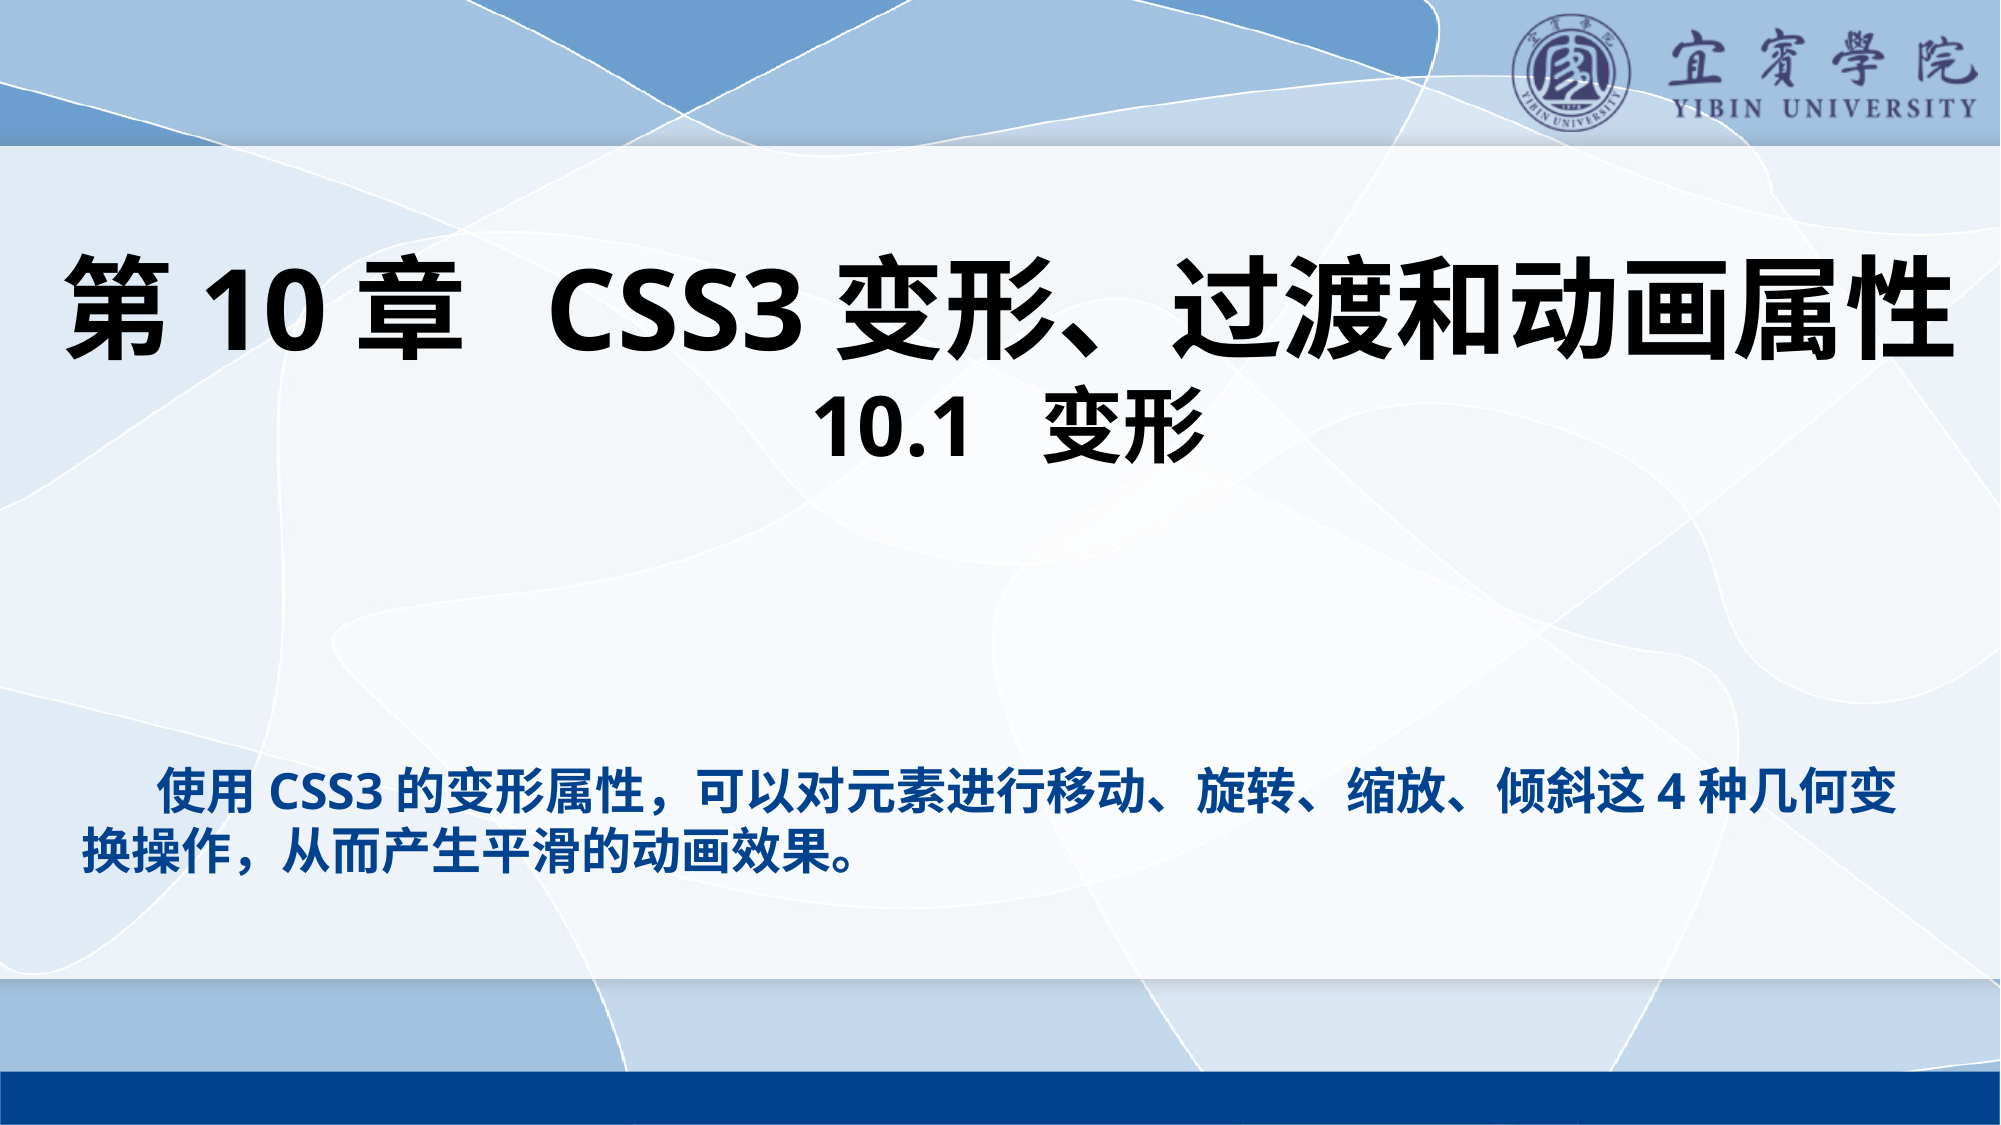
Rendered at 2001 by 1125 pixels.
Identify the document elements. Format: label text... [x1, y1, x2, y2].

picture [1510, 12, 1978, 134]
text_box 使用CSS3的变形属性，可以对元素进行移动、旋转、缩放、倾斜这4种几何变换操作，从而产生平滑的动画效果。 [66, 751, 1951, 887]
text_box [0, 1071, 2000, 1125]
text_box 第10章 CSS3变形、过渡和动画属性 10.1 变形 [8, 230, 2000, 481]
